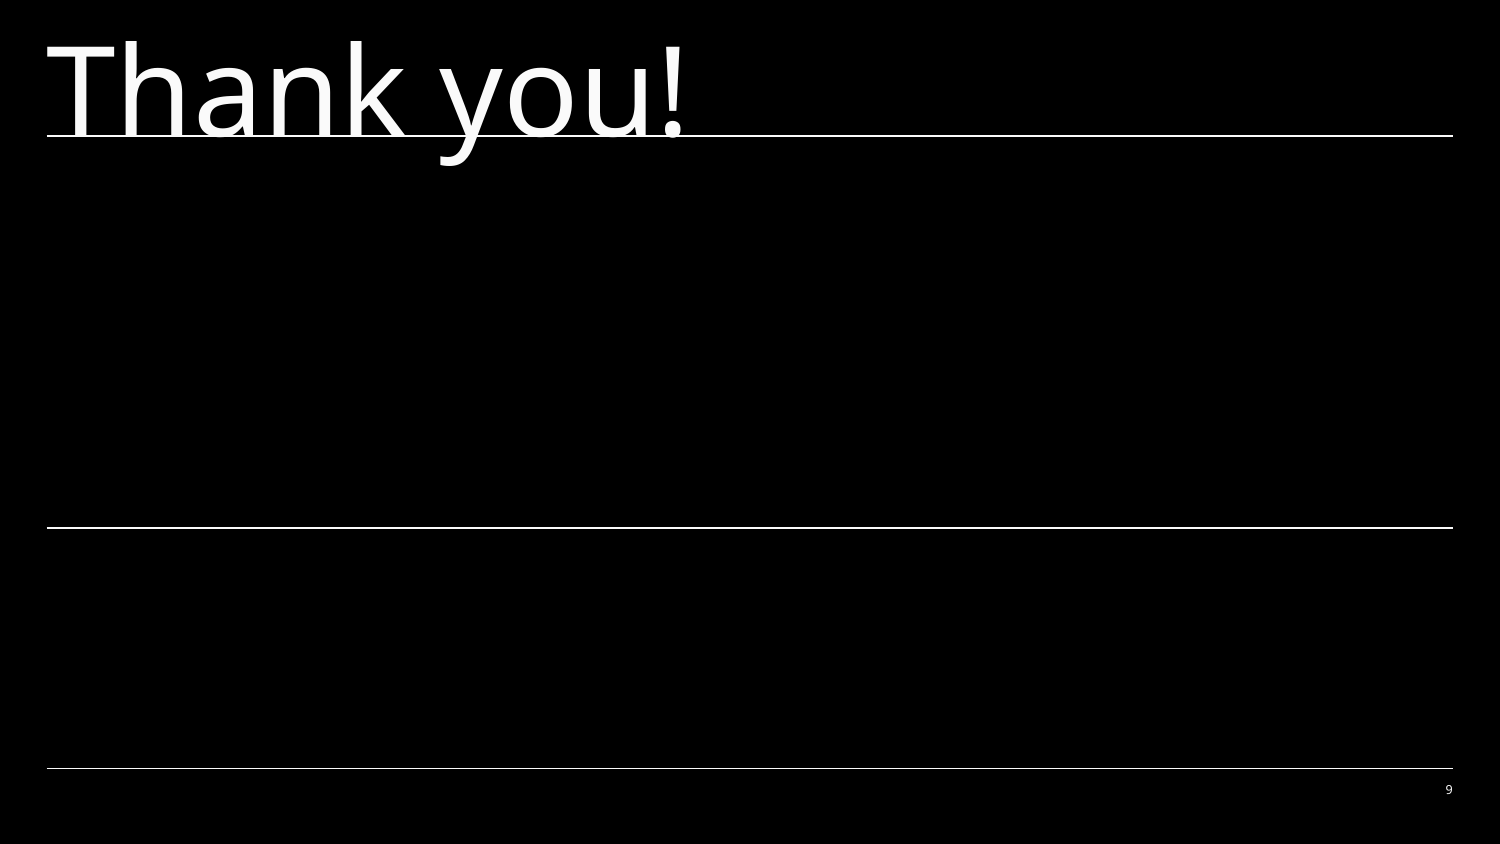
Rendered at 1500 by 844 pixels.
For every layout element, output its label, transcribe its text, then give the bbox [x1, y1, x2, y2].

title Thank you! [46, 37, 1143, 135]
slide_number ‹#› [1362, 784, 1453, 797]
title Thank you! [46, 143, 1143, 241]
